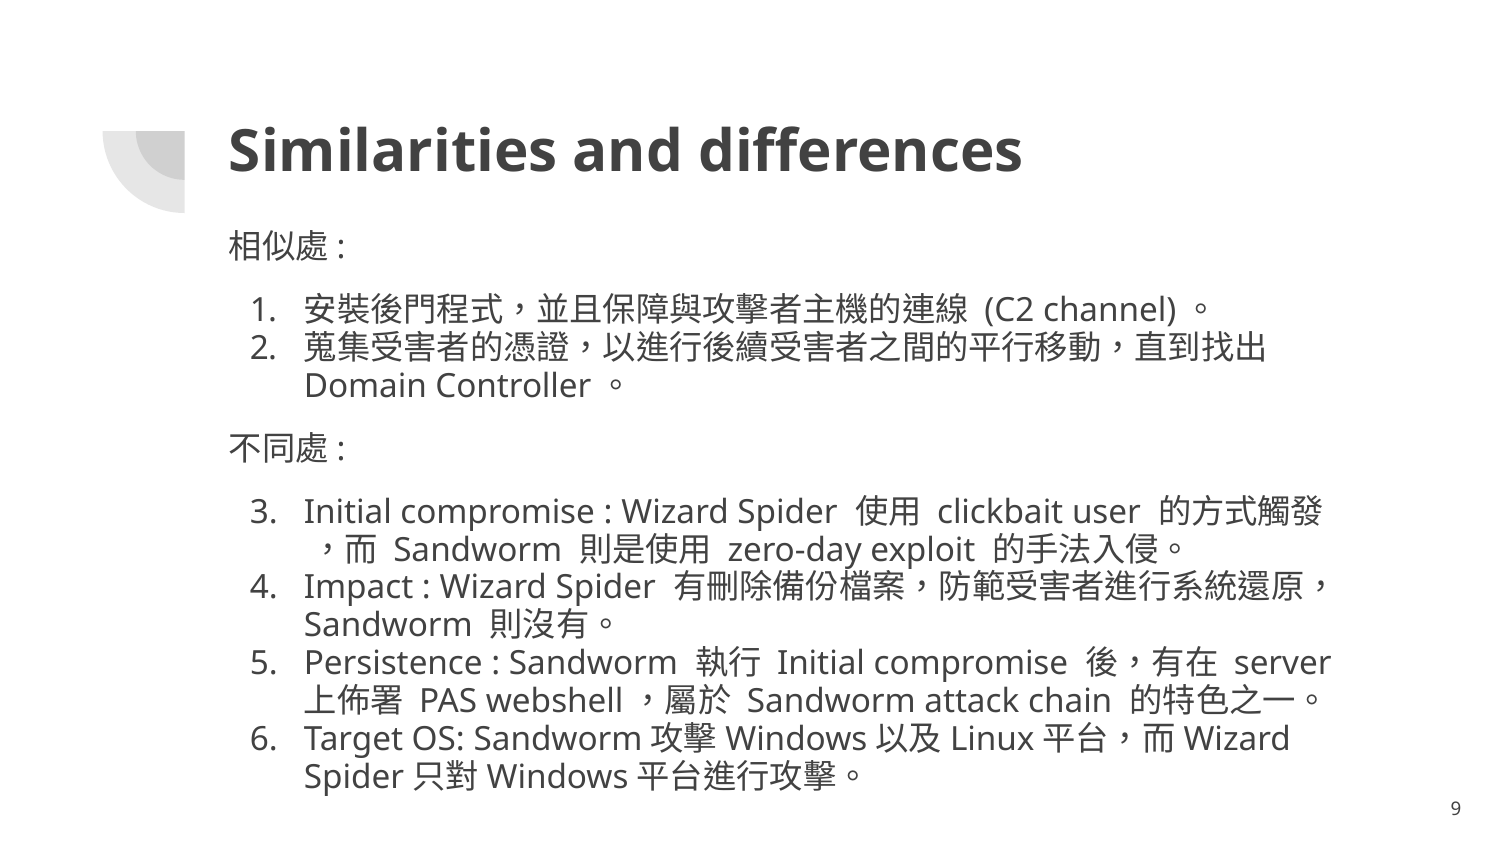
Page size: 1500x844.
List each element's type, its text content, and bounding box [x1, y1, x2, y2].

title Similarities and differences [213, 98, 1368, 213]
list 相似處: 安裝後門程式，並且保障與攻擊者主機的連線 (C2 channel)。 蒐集受害者的憑證，以進行後續受害者之間的平行移動，直到找出Domain Controller。 不同處: Initial compromise : Wizard Spider 使用 clickbait user 的方式觸發 ，而 Sandworm 則是使用 zero-day exploit 的手法入侵。 Impact : Wizard Spider 有刪除備份檔案，防範受害者進行系統還原，Sandworm 則沒有。 Persistence : Sandworm 執行 Initial compromise 後，有在 server 上佈署 PAS webshell，屬於 Sandworm attack chain 的特色之一。 Target OS: Sandworm攻擊Windows以及Linux平台，而Wizard Spider只對Windows平台進行攻擊。 [213, 213, 1368, 631]
slide_number 9 [1386, 777, 1477, 842]
